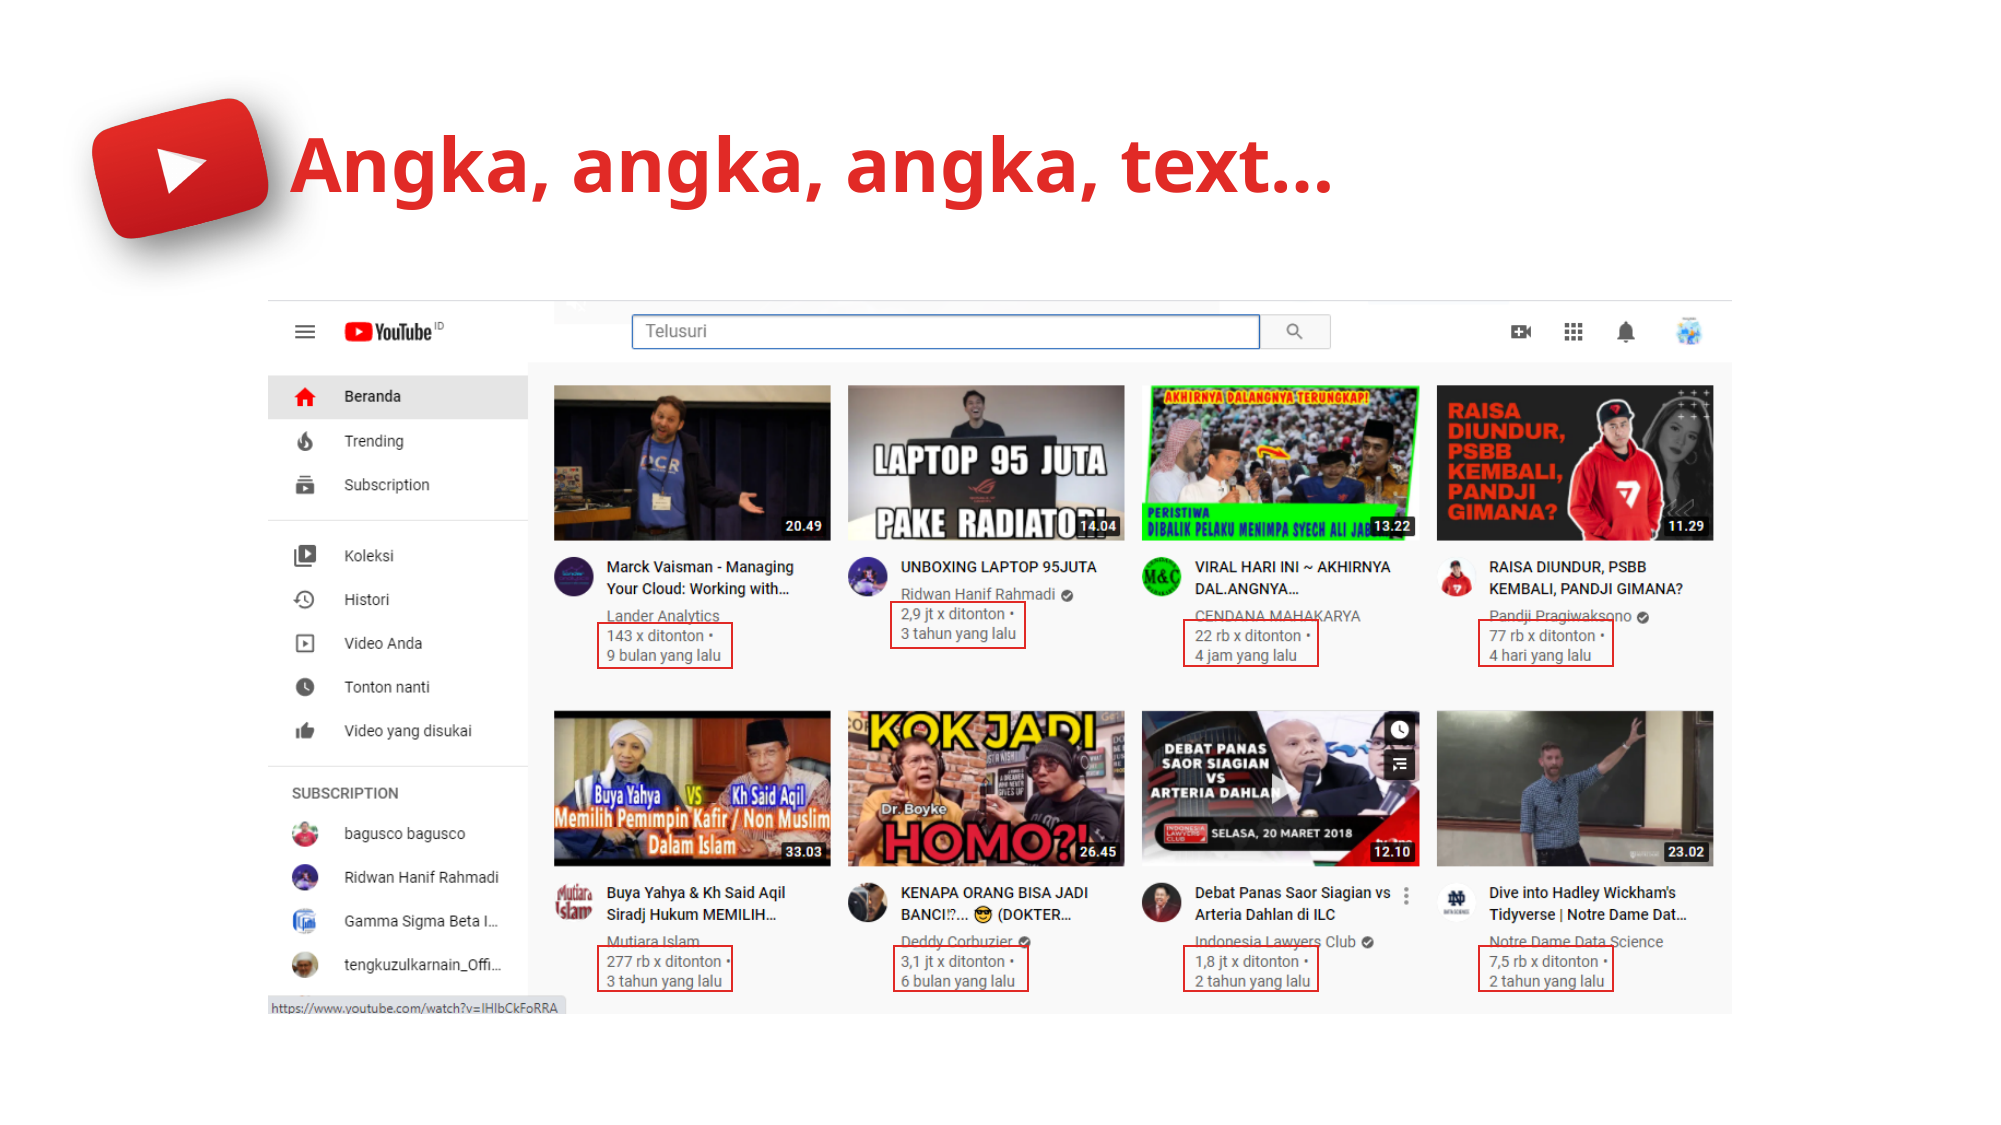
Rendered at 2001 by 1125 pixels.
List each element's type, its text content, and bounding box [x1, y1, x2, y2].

picture [85, 92, 275, 245]
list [268, 299, 1732, 1014]
title Angka, angka, angka, text… [275, 59, 1863, 278]
